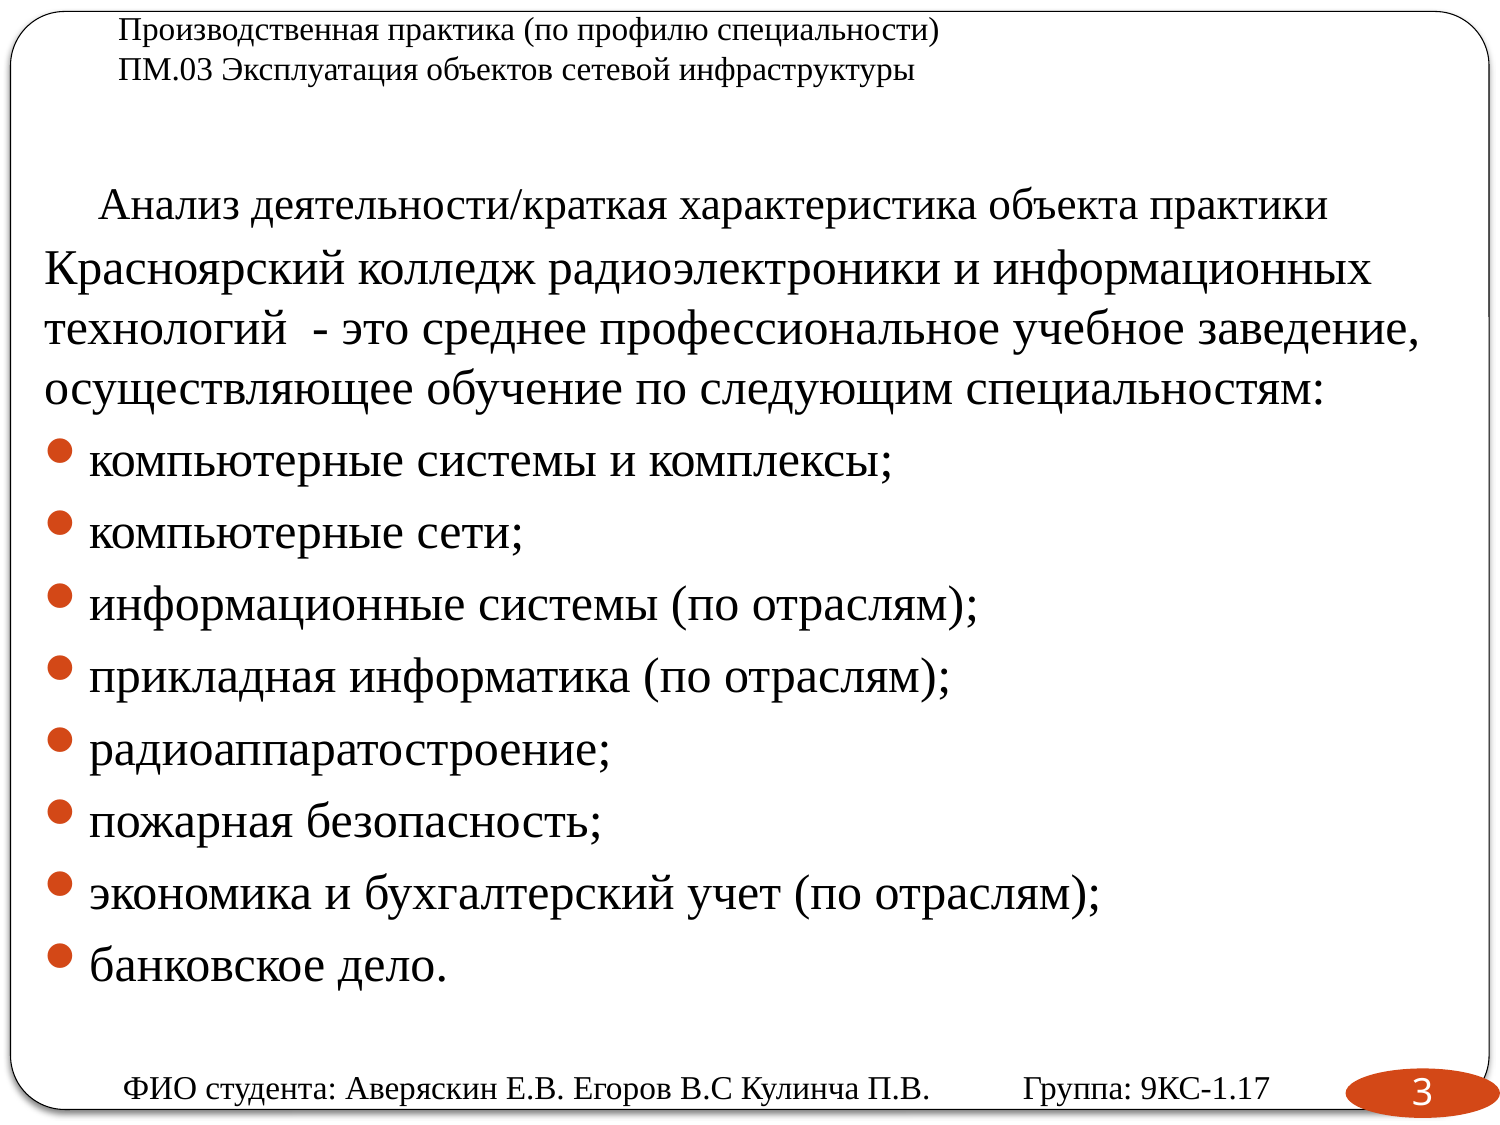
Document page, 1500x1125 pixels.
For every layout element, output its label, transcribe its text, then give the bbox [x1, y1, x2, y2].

text_box Производственная практика (по профилю специальности) ПМ.03 Эксплуатация объектов сетевой инфраструктуры [29, 0, 1418, 95]
text_box ФИО студента: Аверяскин Е.В. Егоров В.С Кулинча П.В. Группа: 9КС-1.17 [76, 1058, 1317, 1114]
slide_number 3 [1345, 1077, 1500, 1118]
title Анализ деятельности/краткая характеристика объекта практики [76, 111, 1350, 227]
list Красноярский колледж радиоэлектроники и информационных технологий - это среднее профессиональное учебное заведение, осуществляющее обучение по следующим специальностям: компьютерные системы и комплексы; компьютерные сети; информационные системы (по отраслям); прикладная информатика (по отраслям); радиоаппаратостроение; пожарная безопасность; экономика и бухгалтерский учет (по отраслям); банковское дело. [29, 227, 1483, 1094]
